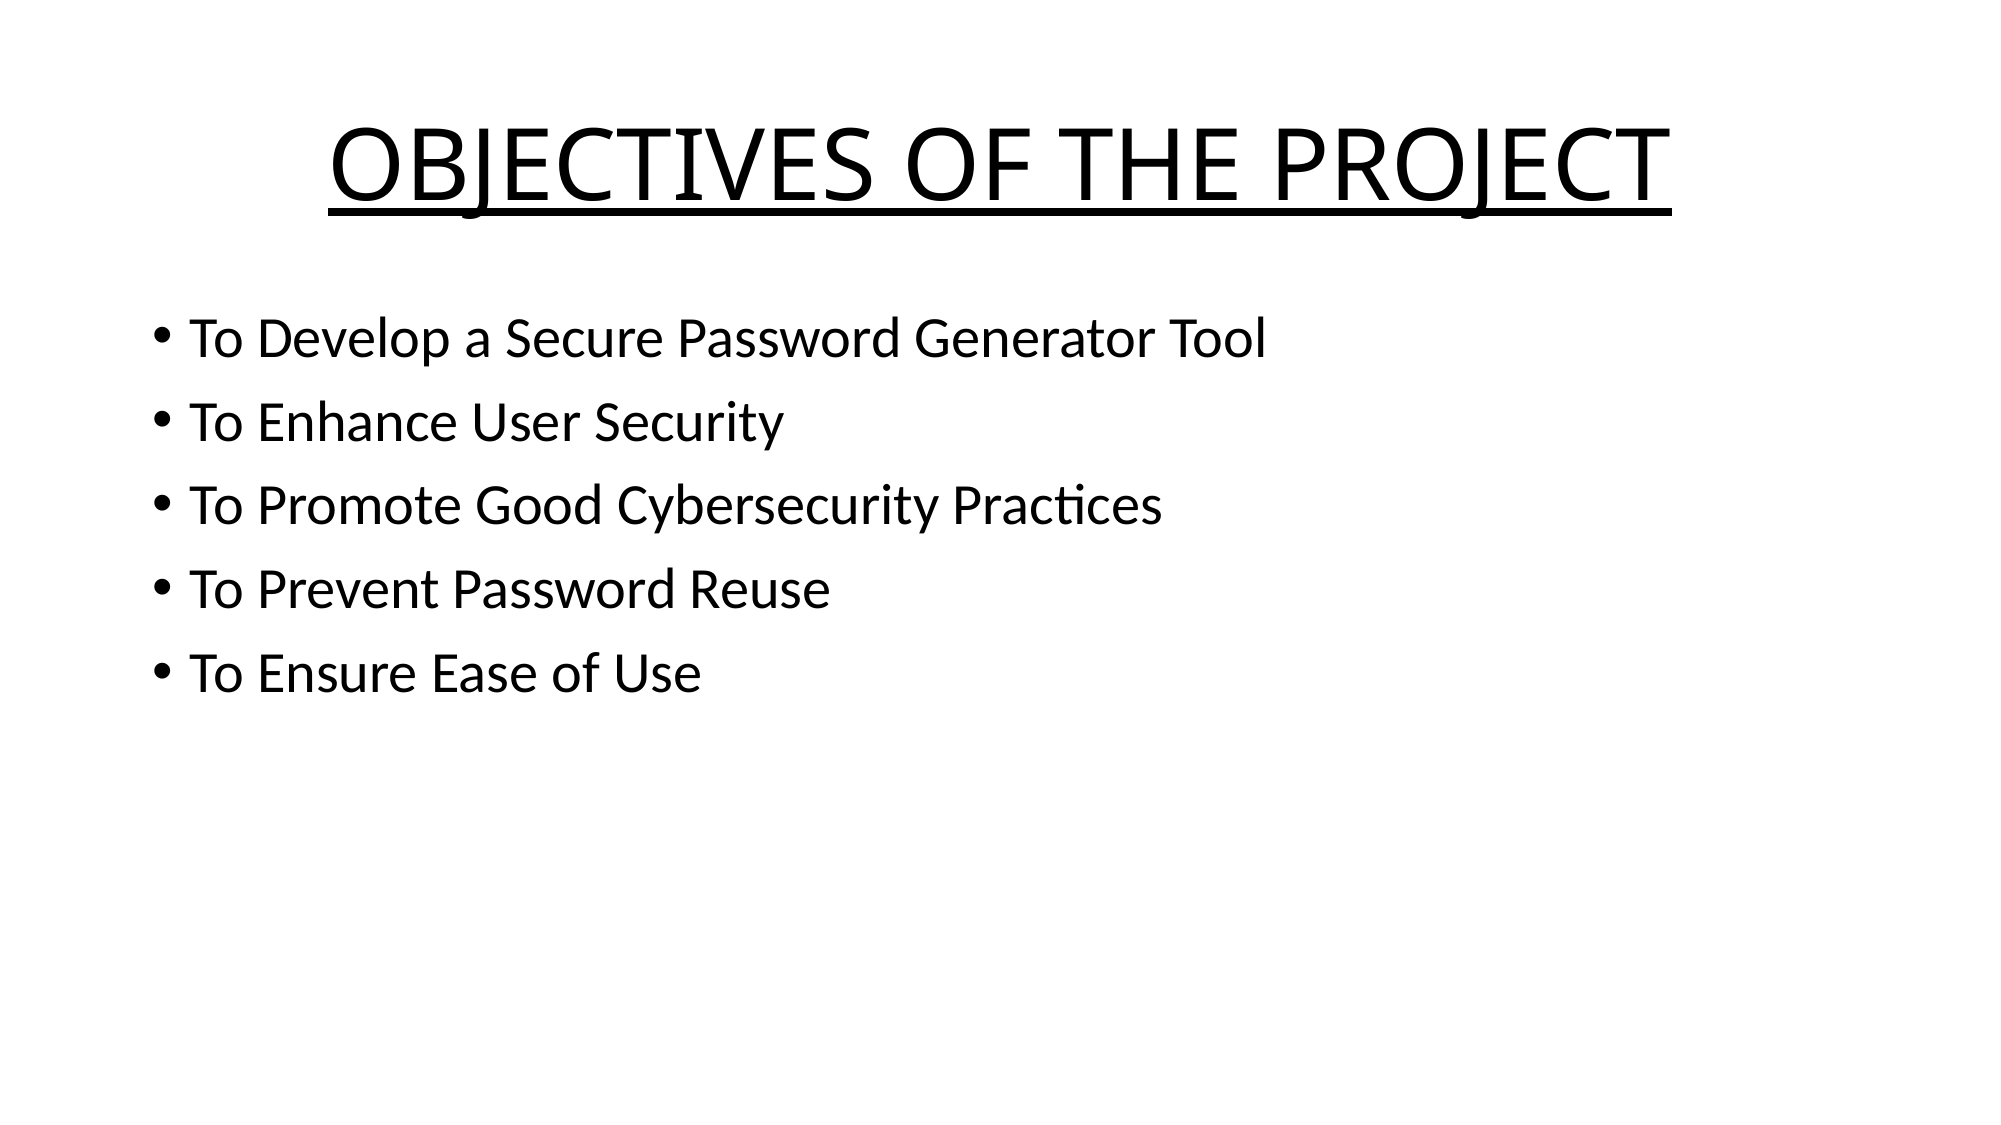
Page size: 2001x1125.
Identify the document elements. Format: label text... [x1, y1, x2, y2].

title OBJECTIVES OF THE PROJECT [137, 59, 1863, 278]
list To Develop a Secure Password Generator Tool To Enhance User Security To Promote Good Cybersecurity Practices To Prevent Password Reuse To Ensure Ease of Use [137, 299, 1863, 731]
